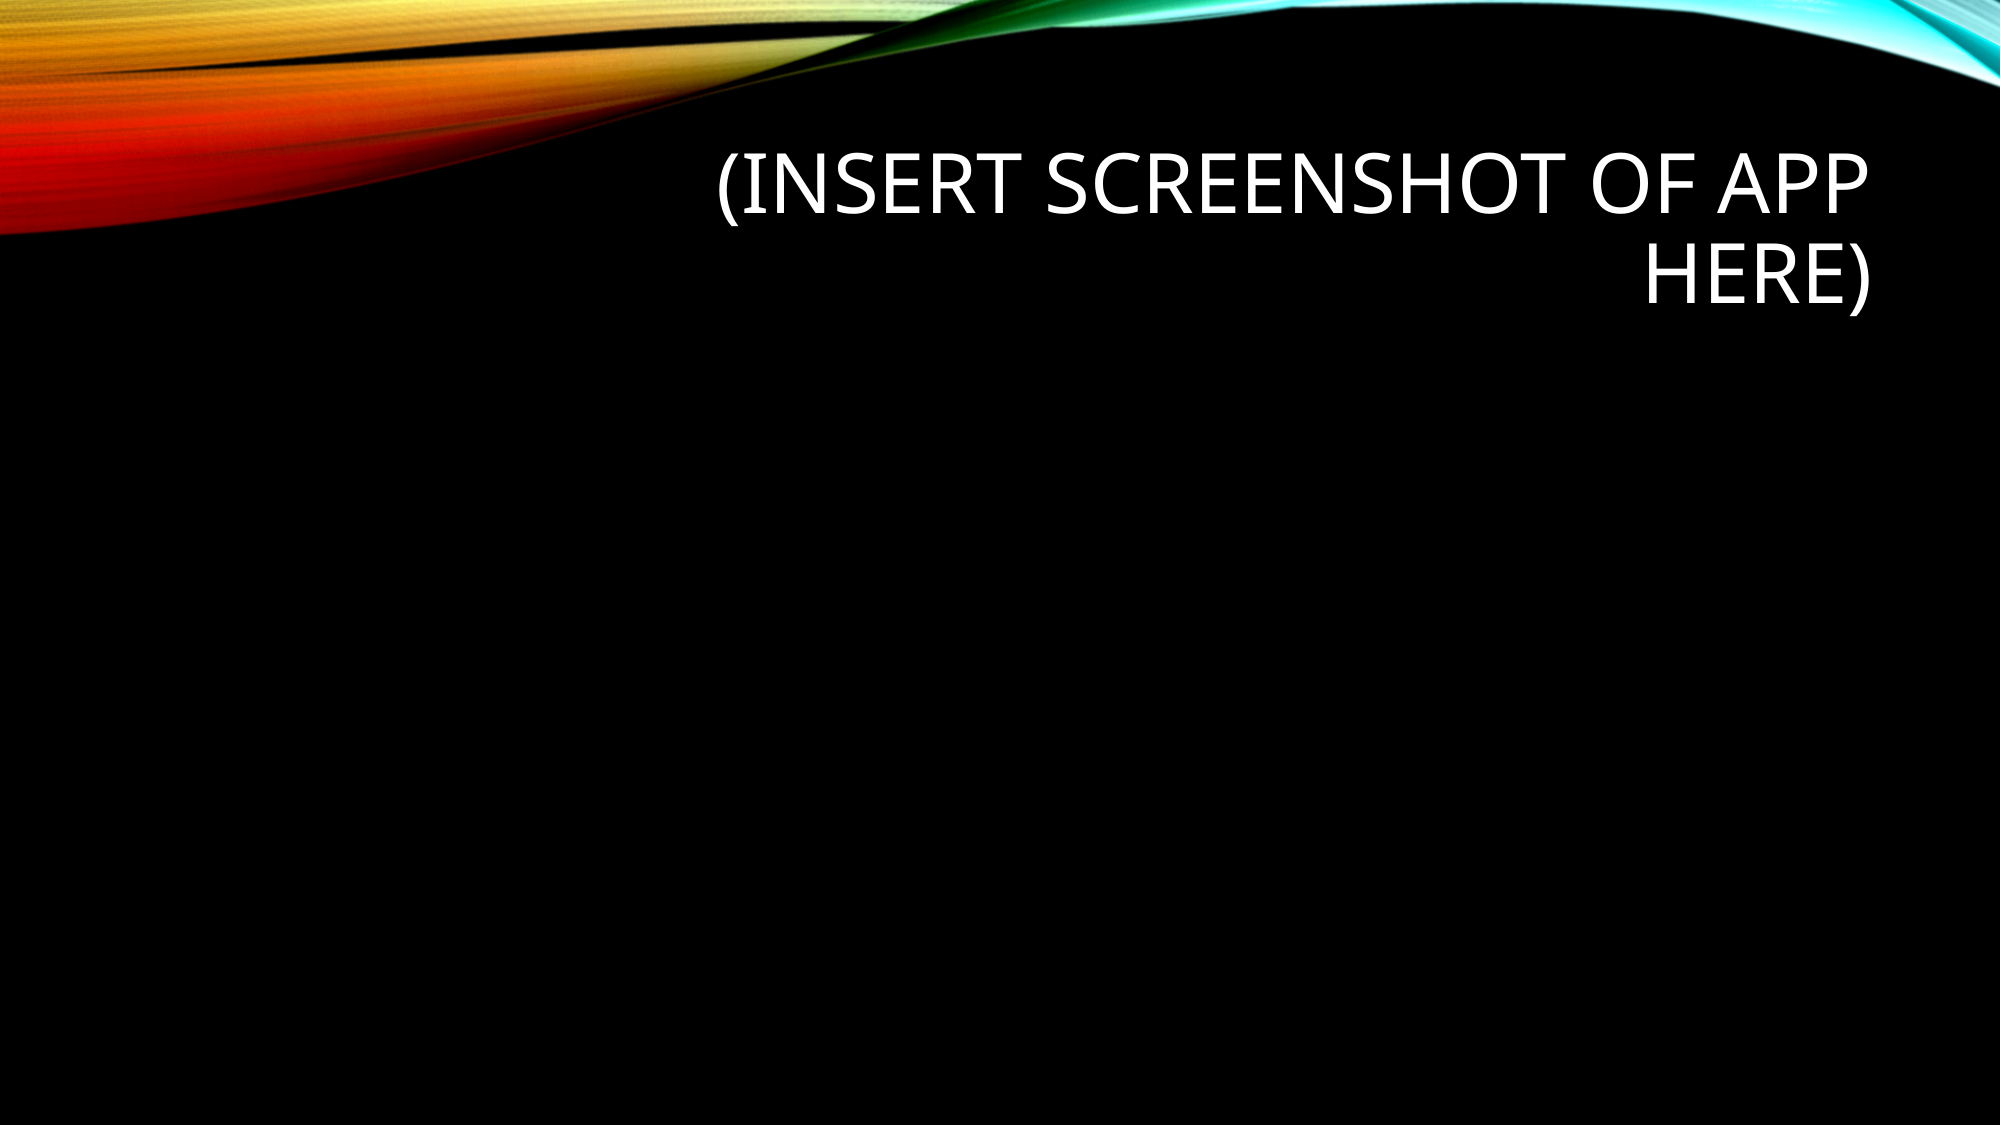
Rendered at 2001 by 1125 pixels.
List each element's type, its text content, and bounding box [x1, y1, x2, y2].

picture [0, 0, 2000, 237]
title (insert screenshot of app here) [474, 125, 1888, 338]
